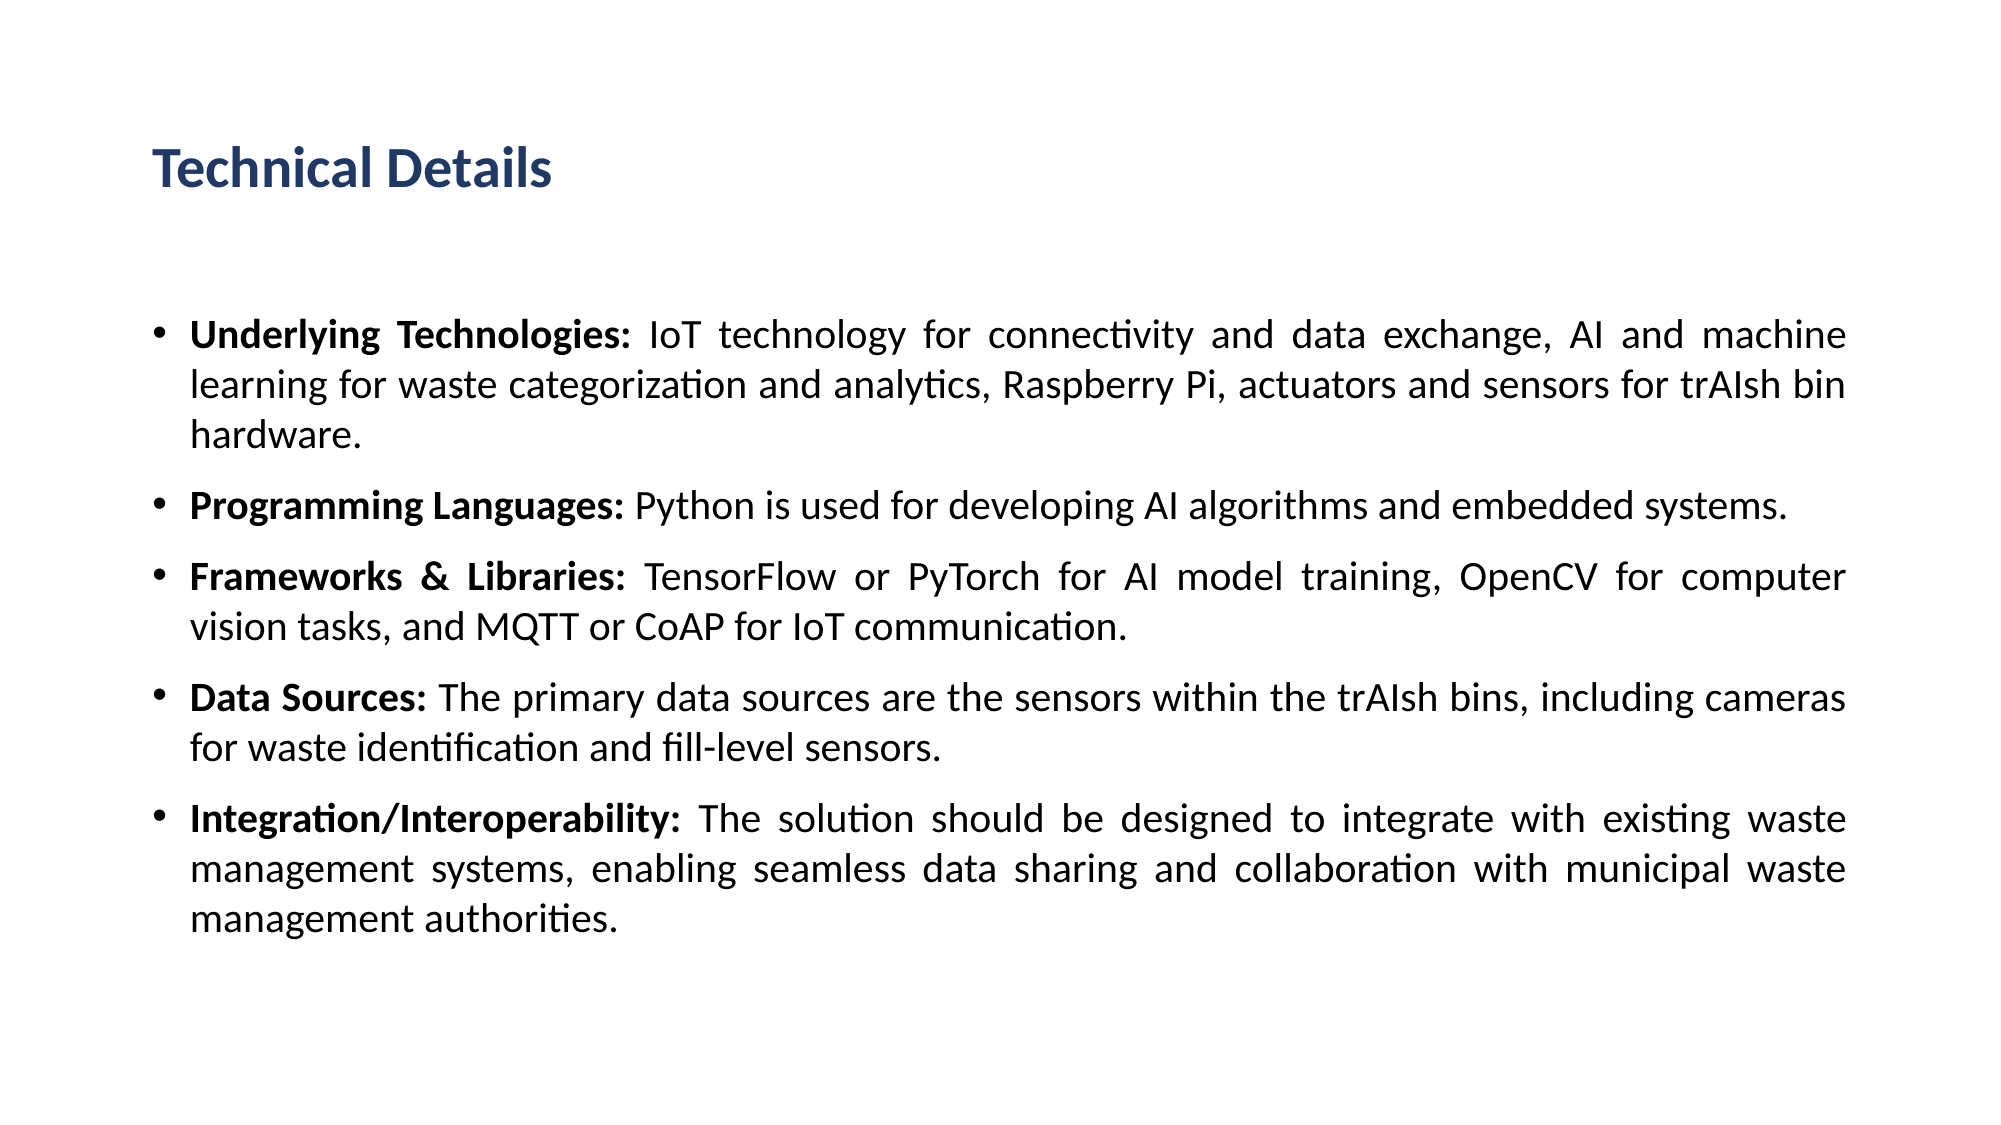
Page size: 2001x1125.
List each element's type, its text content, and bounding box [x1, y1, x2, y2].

list Underlying Technologies: IoT technology for connectivity and data exchange, AI and machine learning for waste categorization and analytics, Raspberry Pi, actuators and sensors for trAIsh bin hardware. Programming Languages: Python is used for developing AI algorithms and embedded systems. Frameworks & Libraries: TensorFlow or PyTorch for AI model training, OpenCV for computer vision tasks, and MQTT or CoAP for IoT communication. Data Sources: The primary data sources are the sensors within the trAIsh bins, including cameras for waste identification and fill-level sensors. Integration/Interoperability: The solution should be designed to integrate with existing waste management systems, enabling seamless data sharing and collaboration with municipal waste management authorities. [137, 299, 1863, 1014]
title Technical Details [137, 59, 1863, 278]
